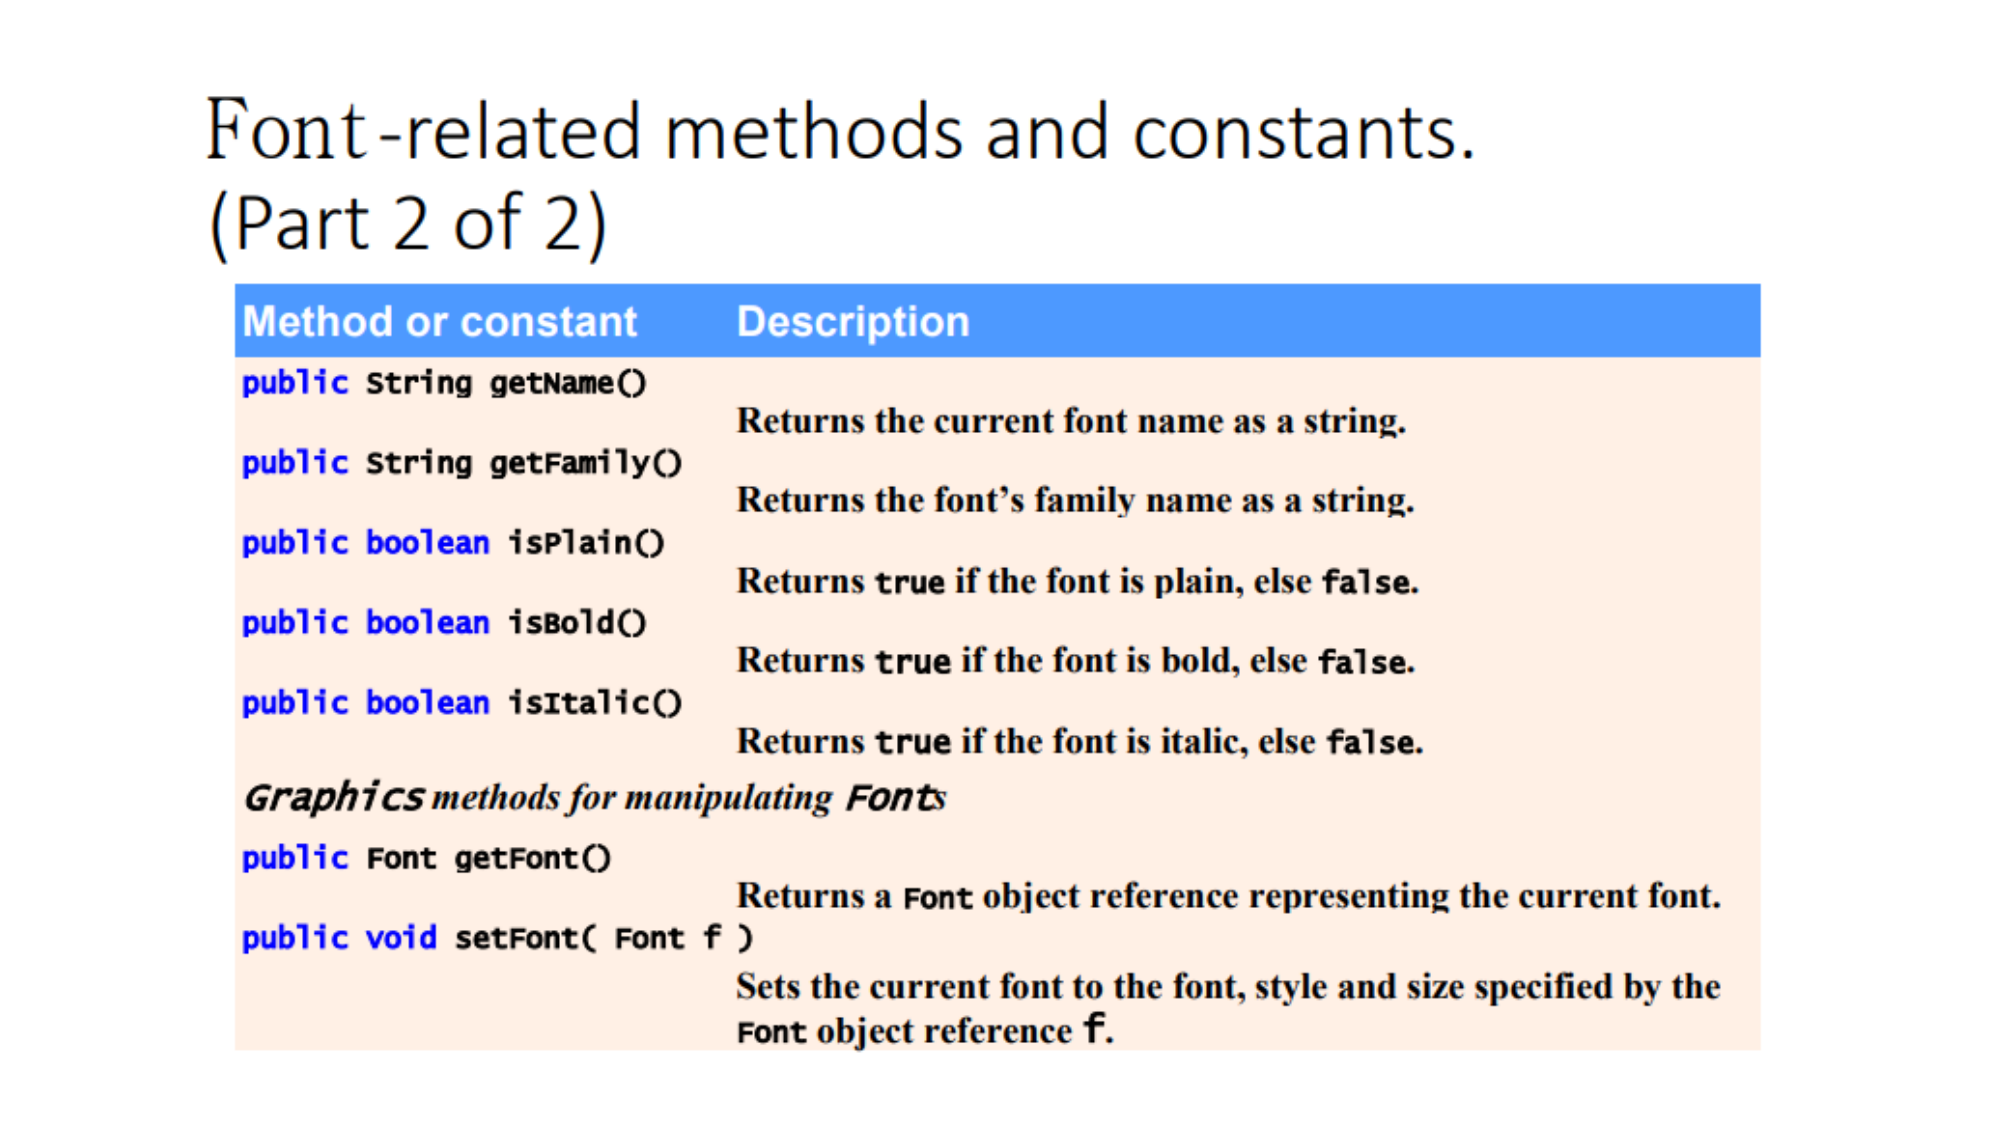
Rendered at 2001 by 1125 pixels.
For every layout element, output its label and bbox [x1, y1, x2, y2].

picture [137, 70, 1796, 1099]
